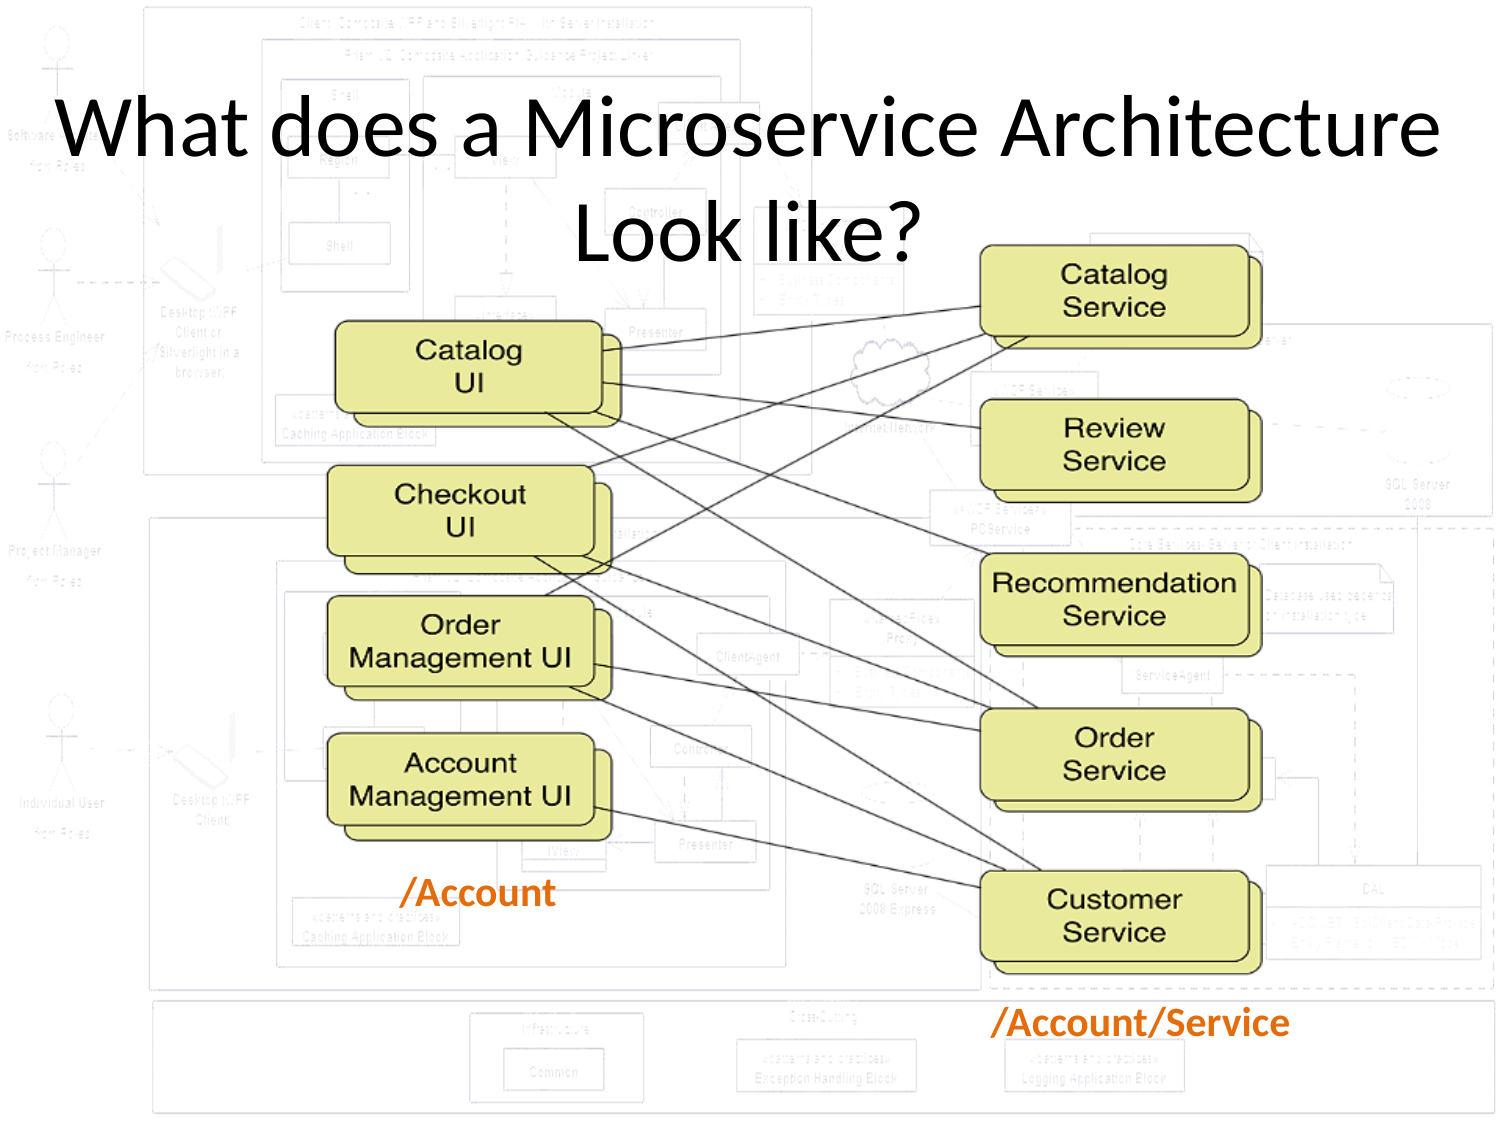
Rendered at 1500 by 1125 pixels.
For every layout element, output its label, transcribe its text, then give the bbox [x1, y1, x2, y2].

picture [324, 243, 1263, 977]
text_box /Account/Service [975, 987, 1306, 1053]
text_box What does a Microservice Architecture Look like? [29, 45, 1471, 303]
